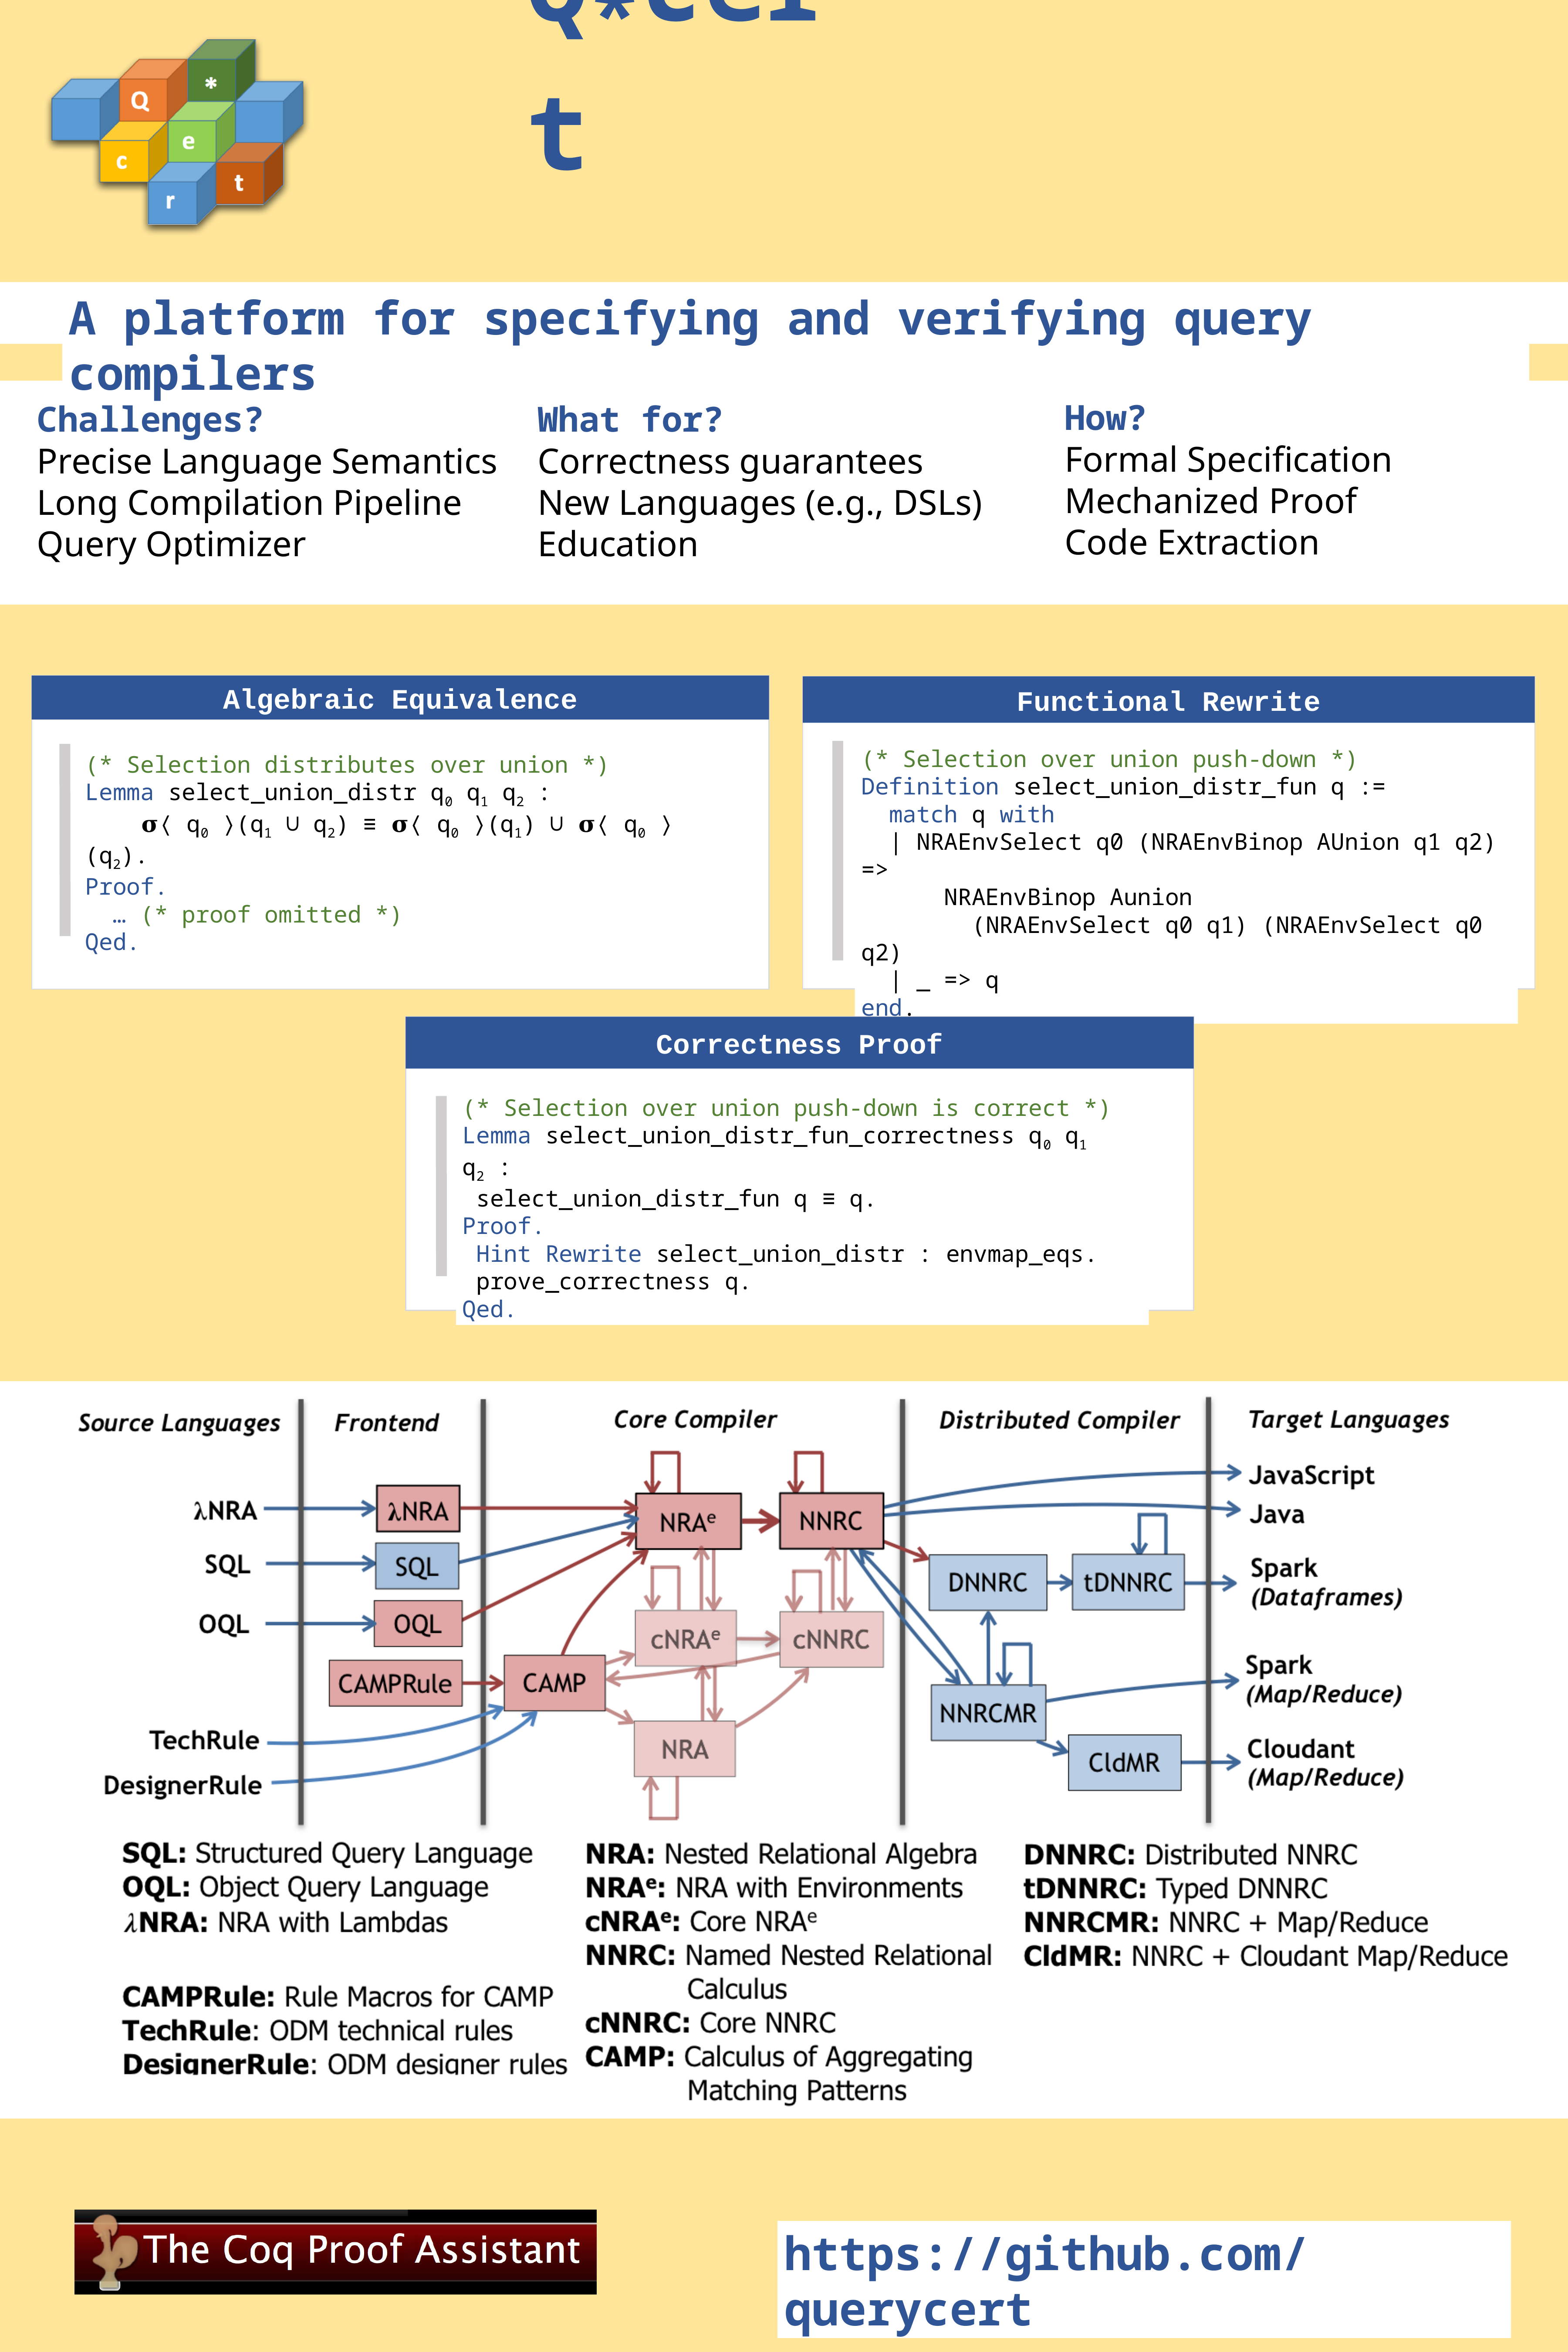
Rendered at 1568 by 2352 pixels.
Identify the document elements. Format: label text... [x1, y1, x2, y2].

text_box https://github.com/querycert [777, 2221, 1511, 2338]
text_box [0, 2, 1568, 348]
picture [74, 2210, 597, 2295]
text_box Q*cert [519, 0, 896, 2]
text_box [31, 675, 1535, 1311]
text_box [0, 380, 1568, 605]
picture [0, 1381, 1568, 2119]
